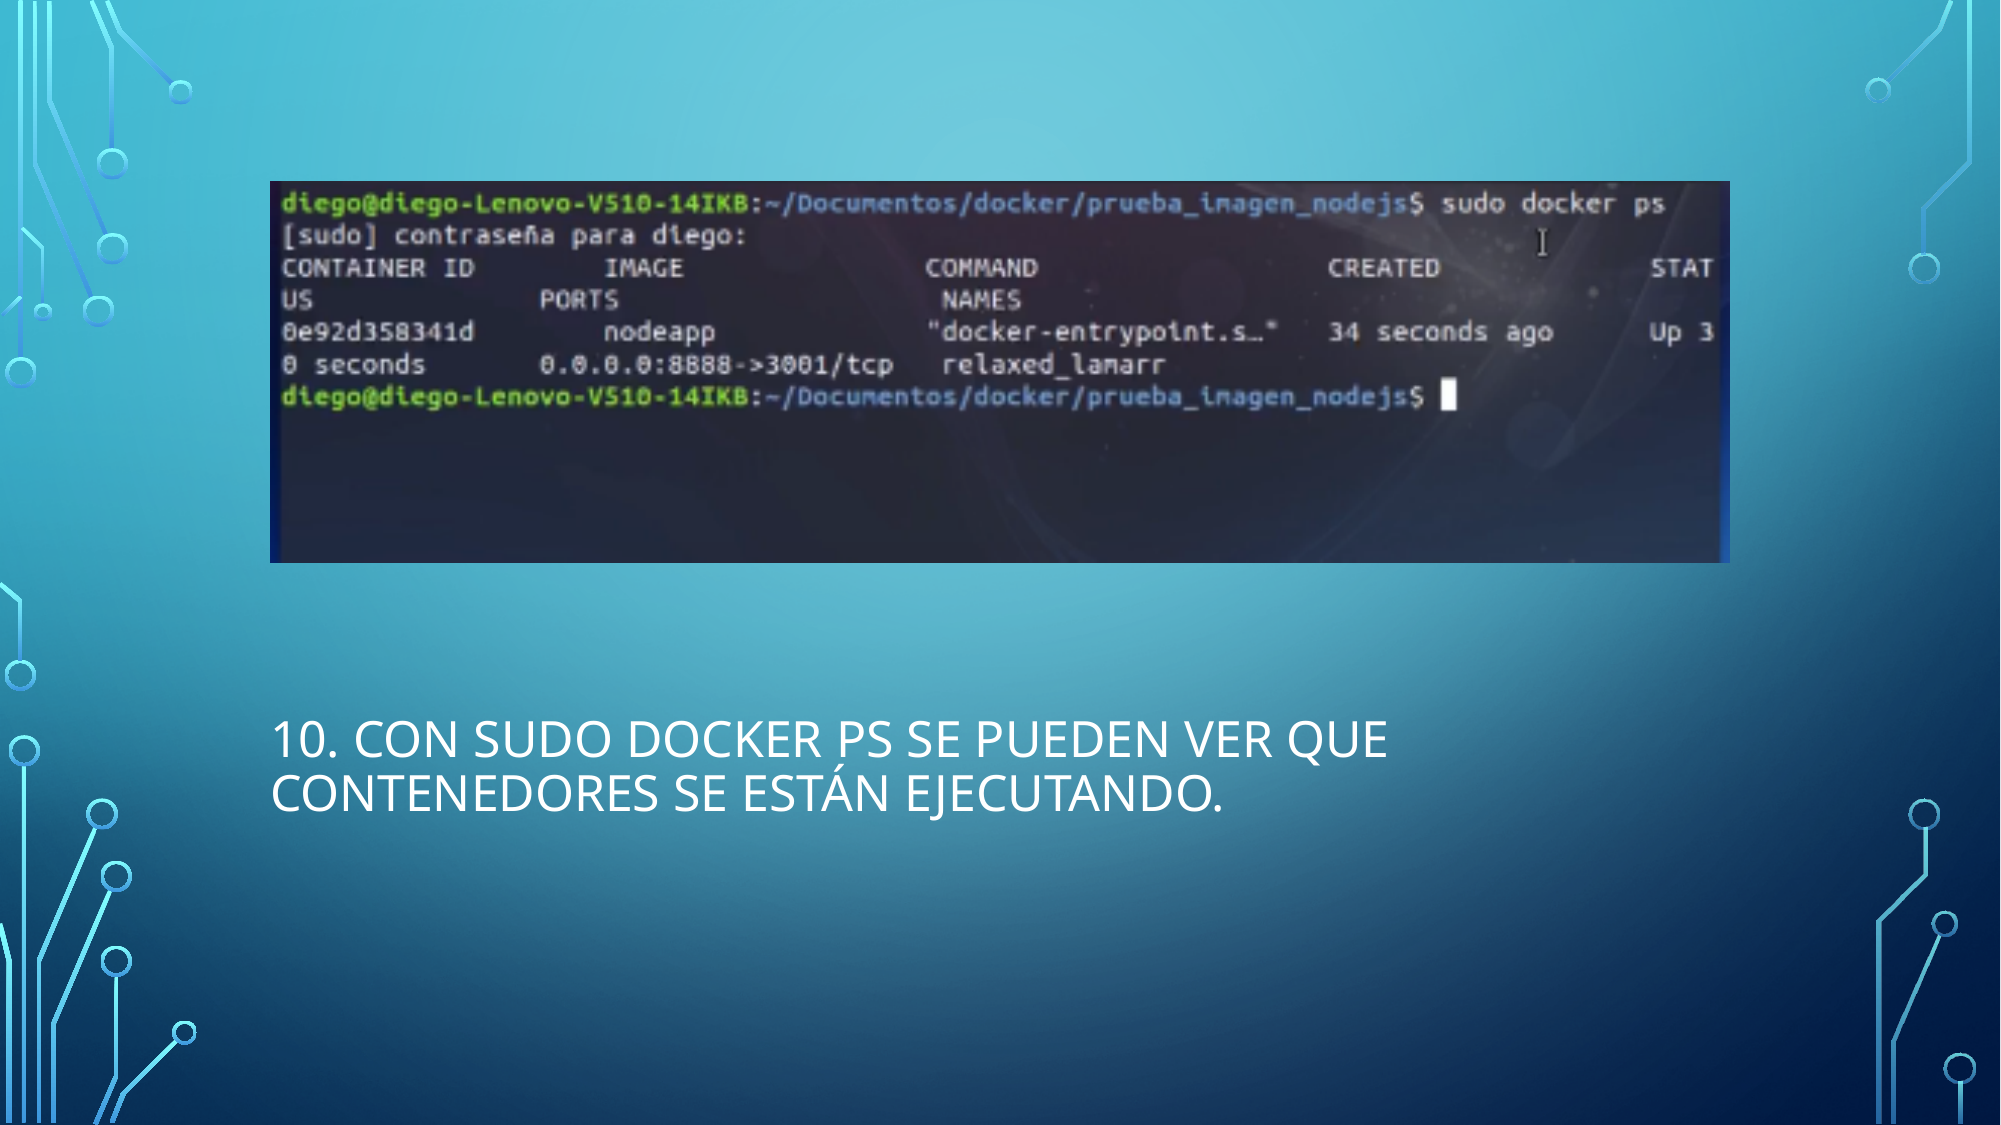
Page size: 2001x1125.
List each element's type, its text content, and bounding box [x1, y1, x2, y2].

title 10. Con sudo Docker ps se pueden ver que contenedores se están ejecutando. [255, 593, 1745, 944]
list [270, 181, 1730, 563]
